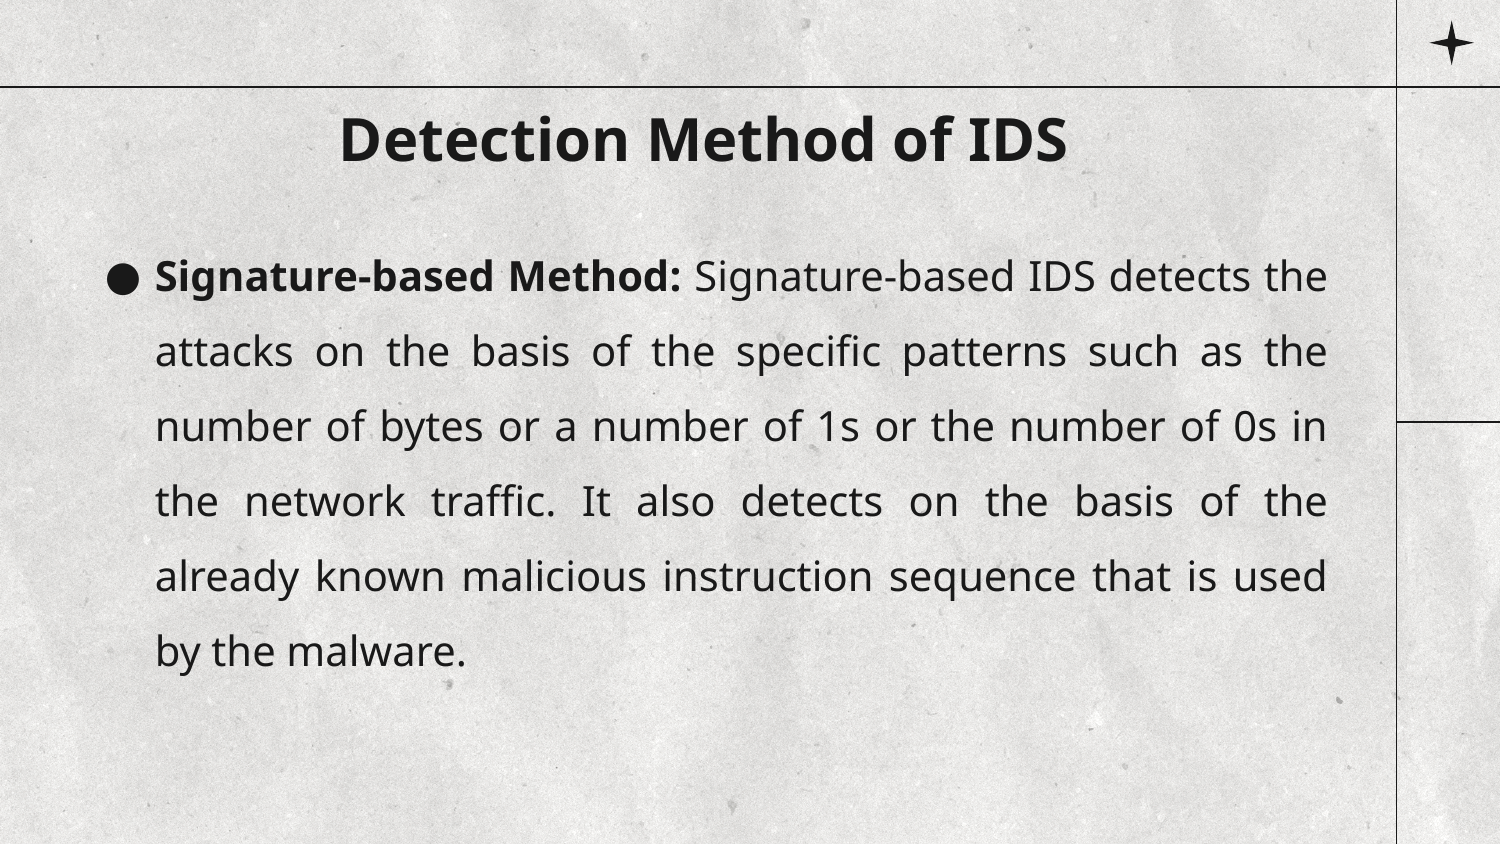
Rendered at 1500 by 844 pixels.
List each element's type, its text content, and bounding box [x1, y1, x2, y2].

picture [1397, 88, 1500, 421]
picture [1397, 0, 1500, 86]
title Detection Method of IDS [79, 86, 1344, 189]
list Signature-based Method: Signature-based IDS detects the attacks on the basis of the specific patterns such as the number of bytes or a number of 1s or the number of 0s in the network traffic. It also detects on the basis of the already known malicious instruction sequence that is used by the malware. [79, 209, 1344, 758]
picture [0, 88, 1396, 844]
picture [1397, 423, 1500, 844]
picture [0, 0, 1396, 86]
